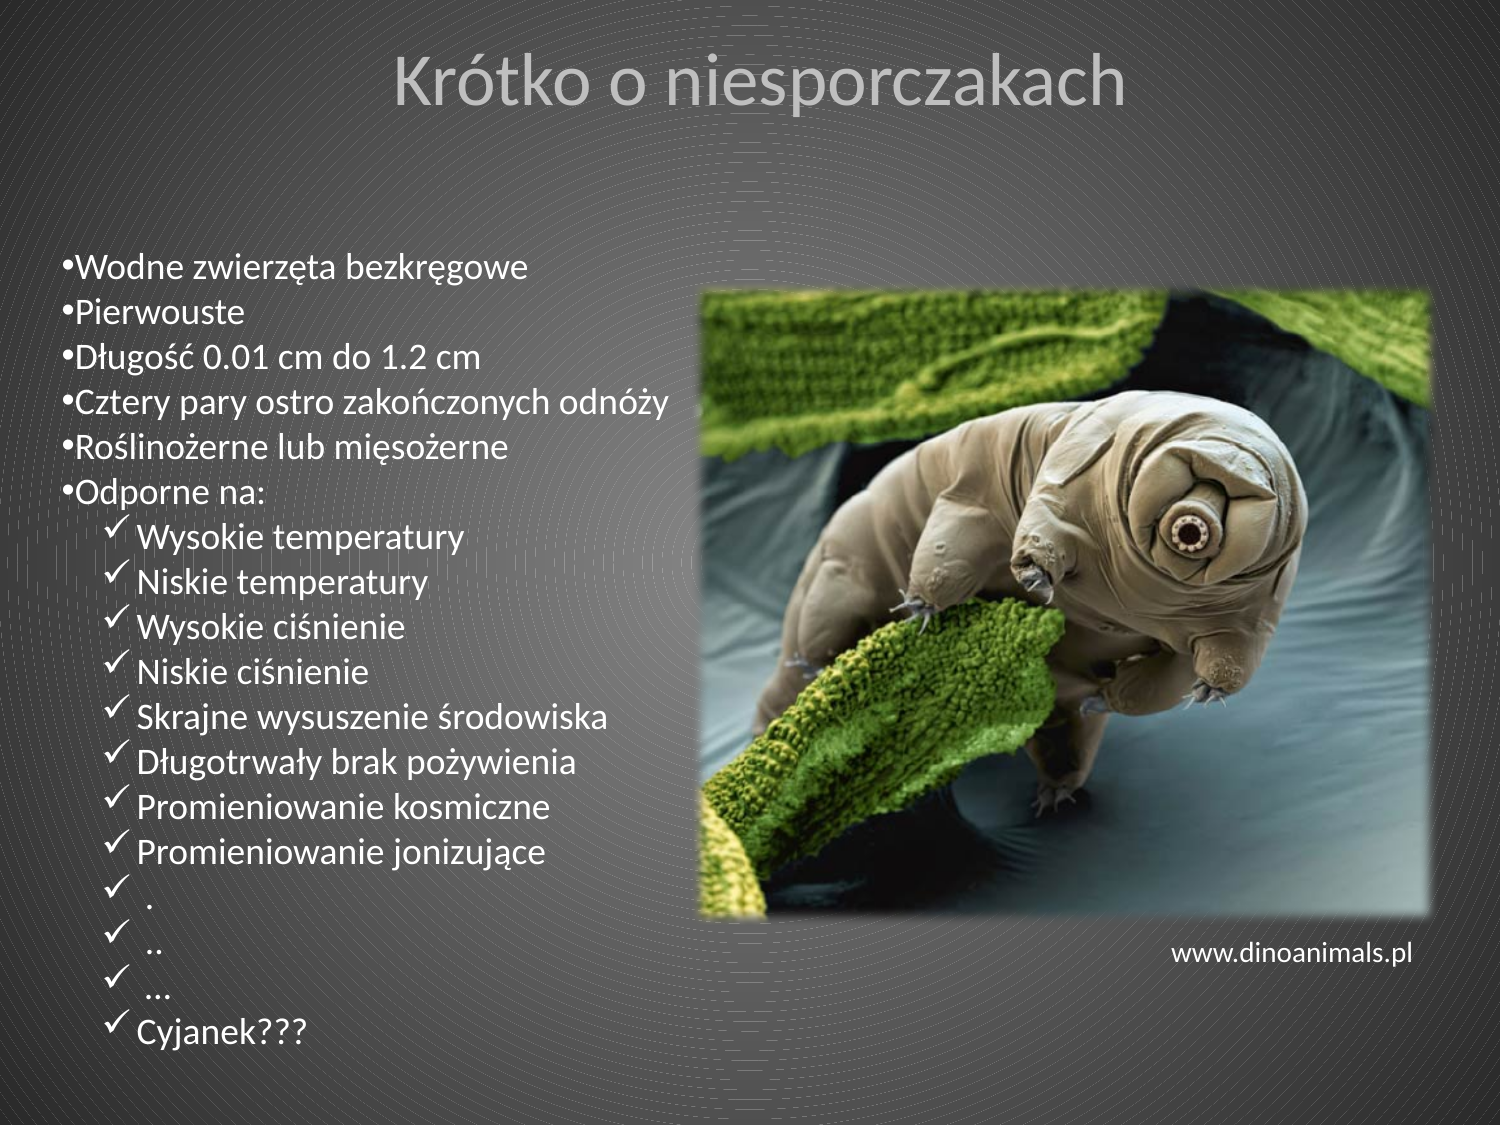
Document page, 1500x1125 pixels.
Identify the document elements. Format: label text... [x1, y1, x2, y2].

picture [691, 280, 1440, 926]
text_box www.dinoanimals.pl [1156, 934, 1429, 976]
text_box Krótko o niesporczakach [378, 23, 1144, 129]
text_box Wodne zwierzęta bezkręgowe Pierwouste Długość 0.01 cm do 1.2 cm Cztery pary ostro zakończonych odnóży Roślinożerne lub mięsożerne Odporne na: Wysokie temperatury Niskie temperatury Wysokie ciśnienie Niskie ciśnienie Skrajne wysuszenie środowiska Długotrwały brak pożywienia Promieniowanie kosmiczne Promieniowanie jonizujące . .. … Cyjanek??? [46, 234, 692, 1125]
